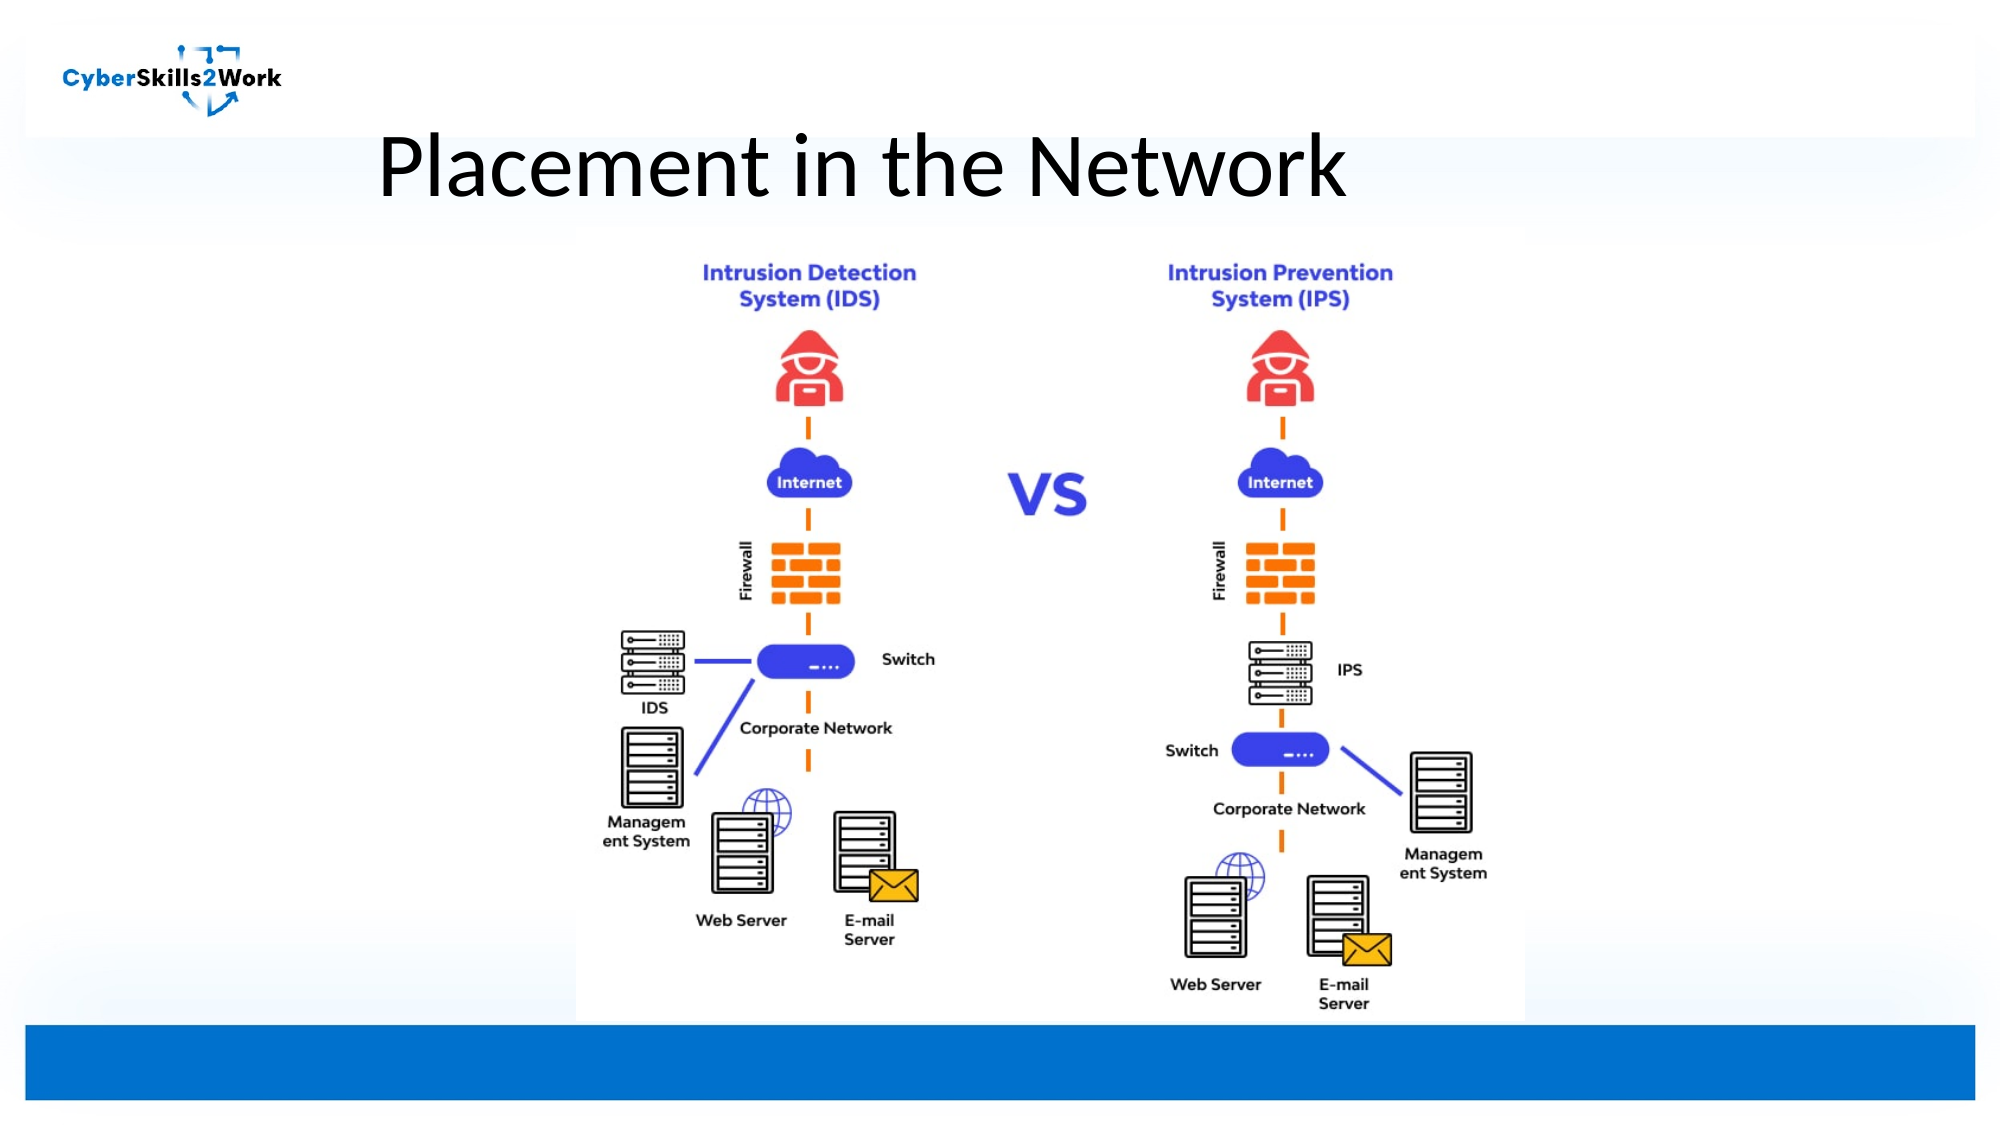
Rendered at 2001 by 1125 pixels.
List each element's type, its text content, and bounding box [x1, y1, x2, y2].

picture [0, 0, 2000, 1125]
title Placement in the Network [362, 98, 1638, 236]
